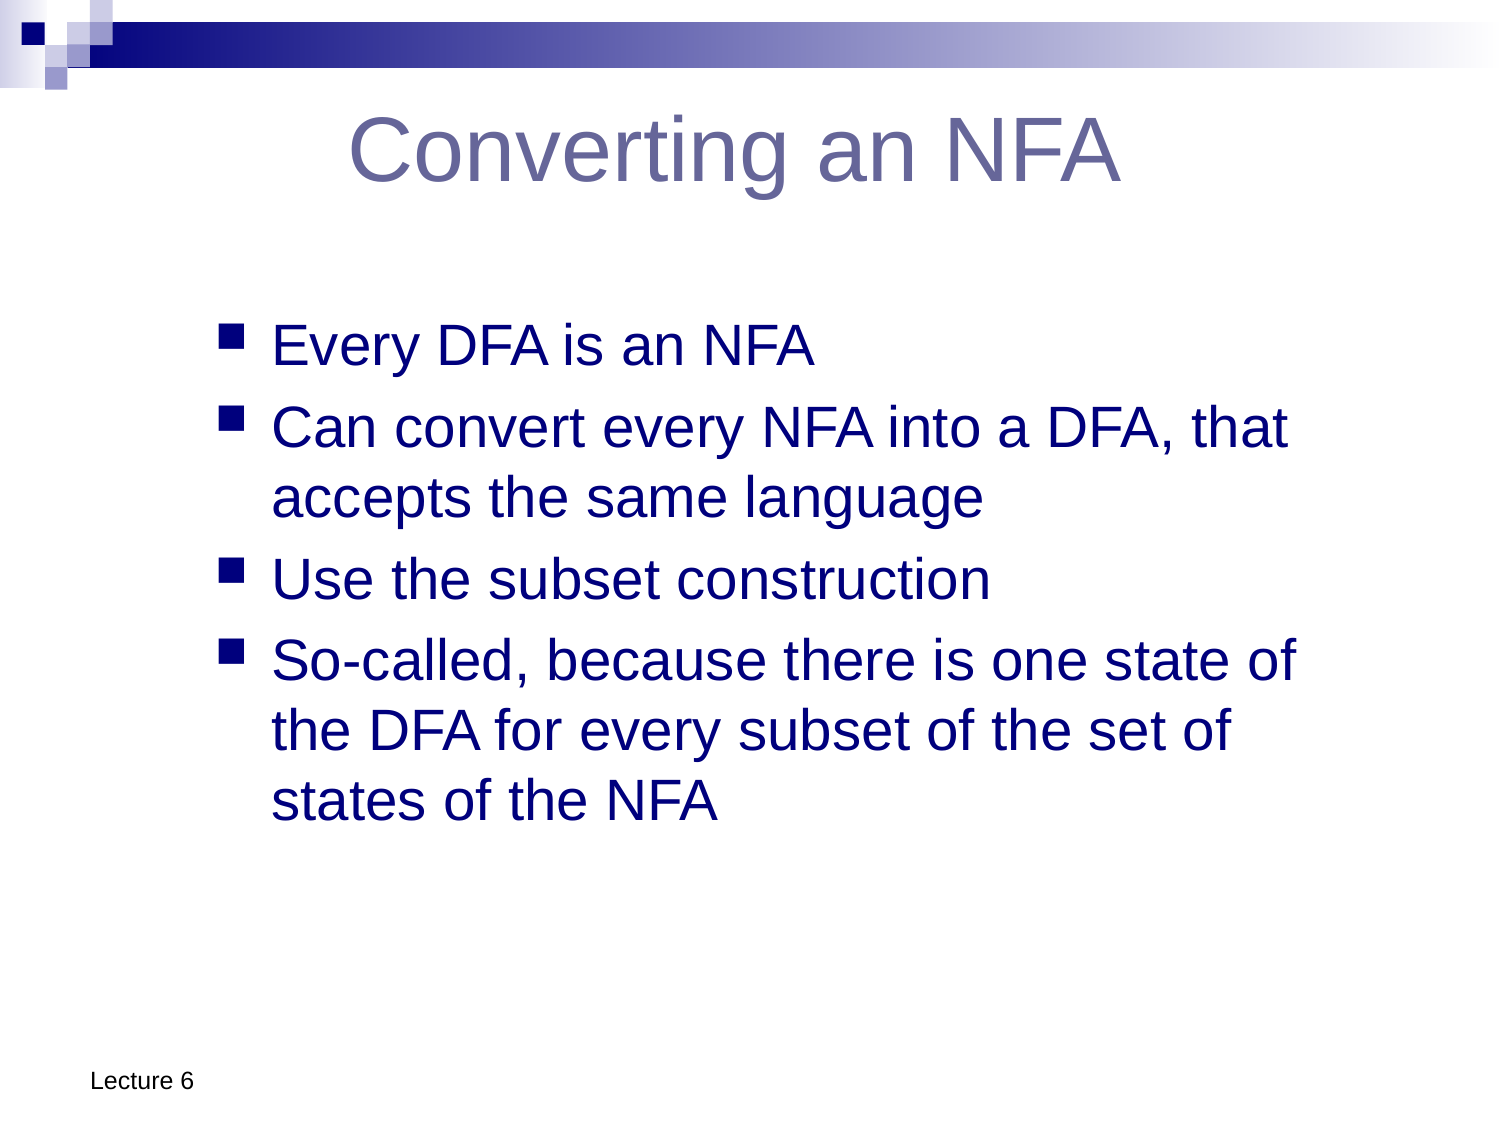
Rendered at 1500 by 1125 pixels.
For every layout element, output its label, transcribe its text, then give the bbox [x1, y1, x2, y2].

slide_number Lecture 6 [74, 1024, 426, 1103]
list Every DFA is an NFA Can convert every NFA into a DFA, that accepts the same language Use the subset construction So-called, because there is one state of the DFA for every subset of the set of states of the NFA [199, 299, 1351, 976]
title Converting an NFA [89, 84, 1382, 205]
